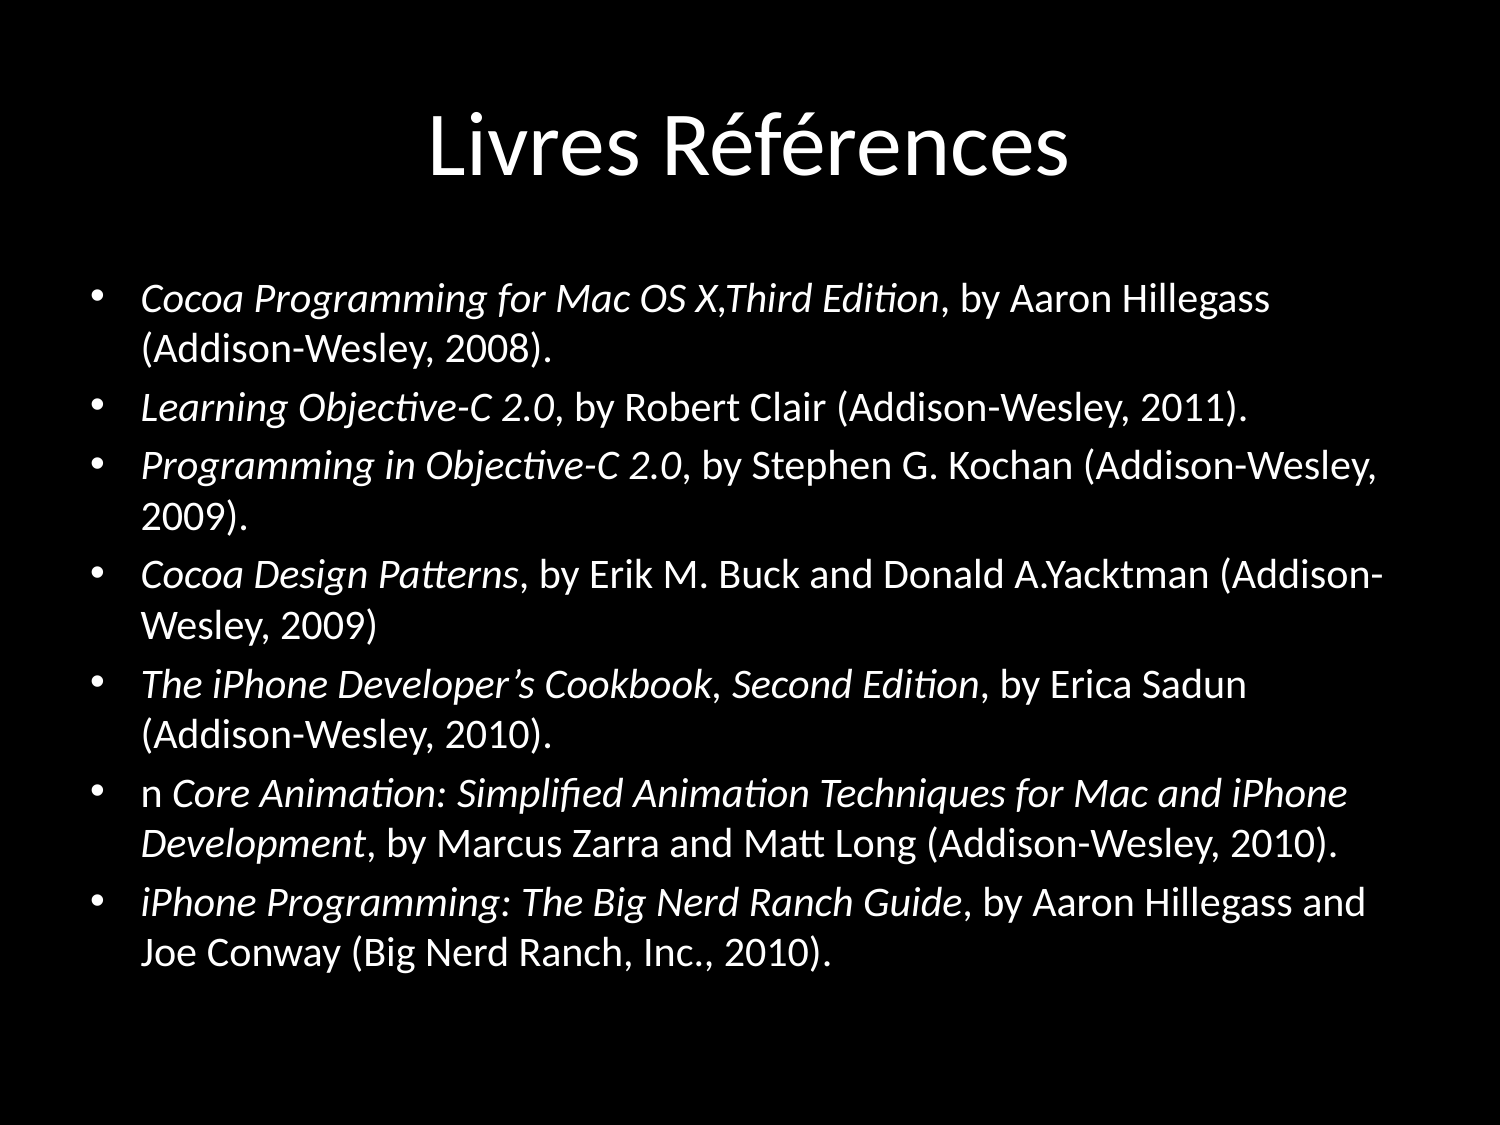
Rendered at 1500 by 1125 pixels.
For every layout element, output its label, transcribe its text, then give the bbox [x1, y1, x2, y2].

title Livres Références [75, 45, 1425, 233]
list Cocoa Programming for Mac OS X,Third Edition, by Aaron Hillegass (Addison-Wesley, 2008). Learning Objective-C 2.0, by Robert Clair (Addison-Wesley, 2011). Programming in Objective-C 2.0, by Stephen G. Kochan (Addison-Wesley, 2009). Cocoa Design Patterns, by Erik M. Buck and Donald A.Yacktman (Addison-Wesley, 2009) The iPhone Developer’s Cookbook, Second Edition, by Erica Sadun (Addison-Wesley, 2010). n Core Animation: Simplified Animation Techniques for Mac and iPhone Development, by Marcus Zarra and Matt Long (Addison-Wesley, 2010). iPhone Programming: The Big Nerd Ranch Guide, by Aaron Hillegass and Joe Conway (Big Nerd Ranch, Inc., 2010). [75, 262, 1425, 1005]
